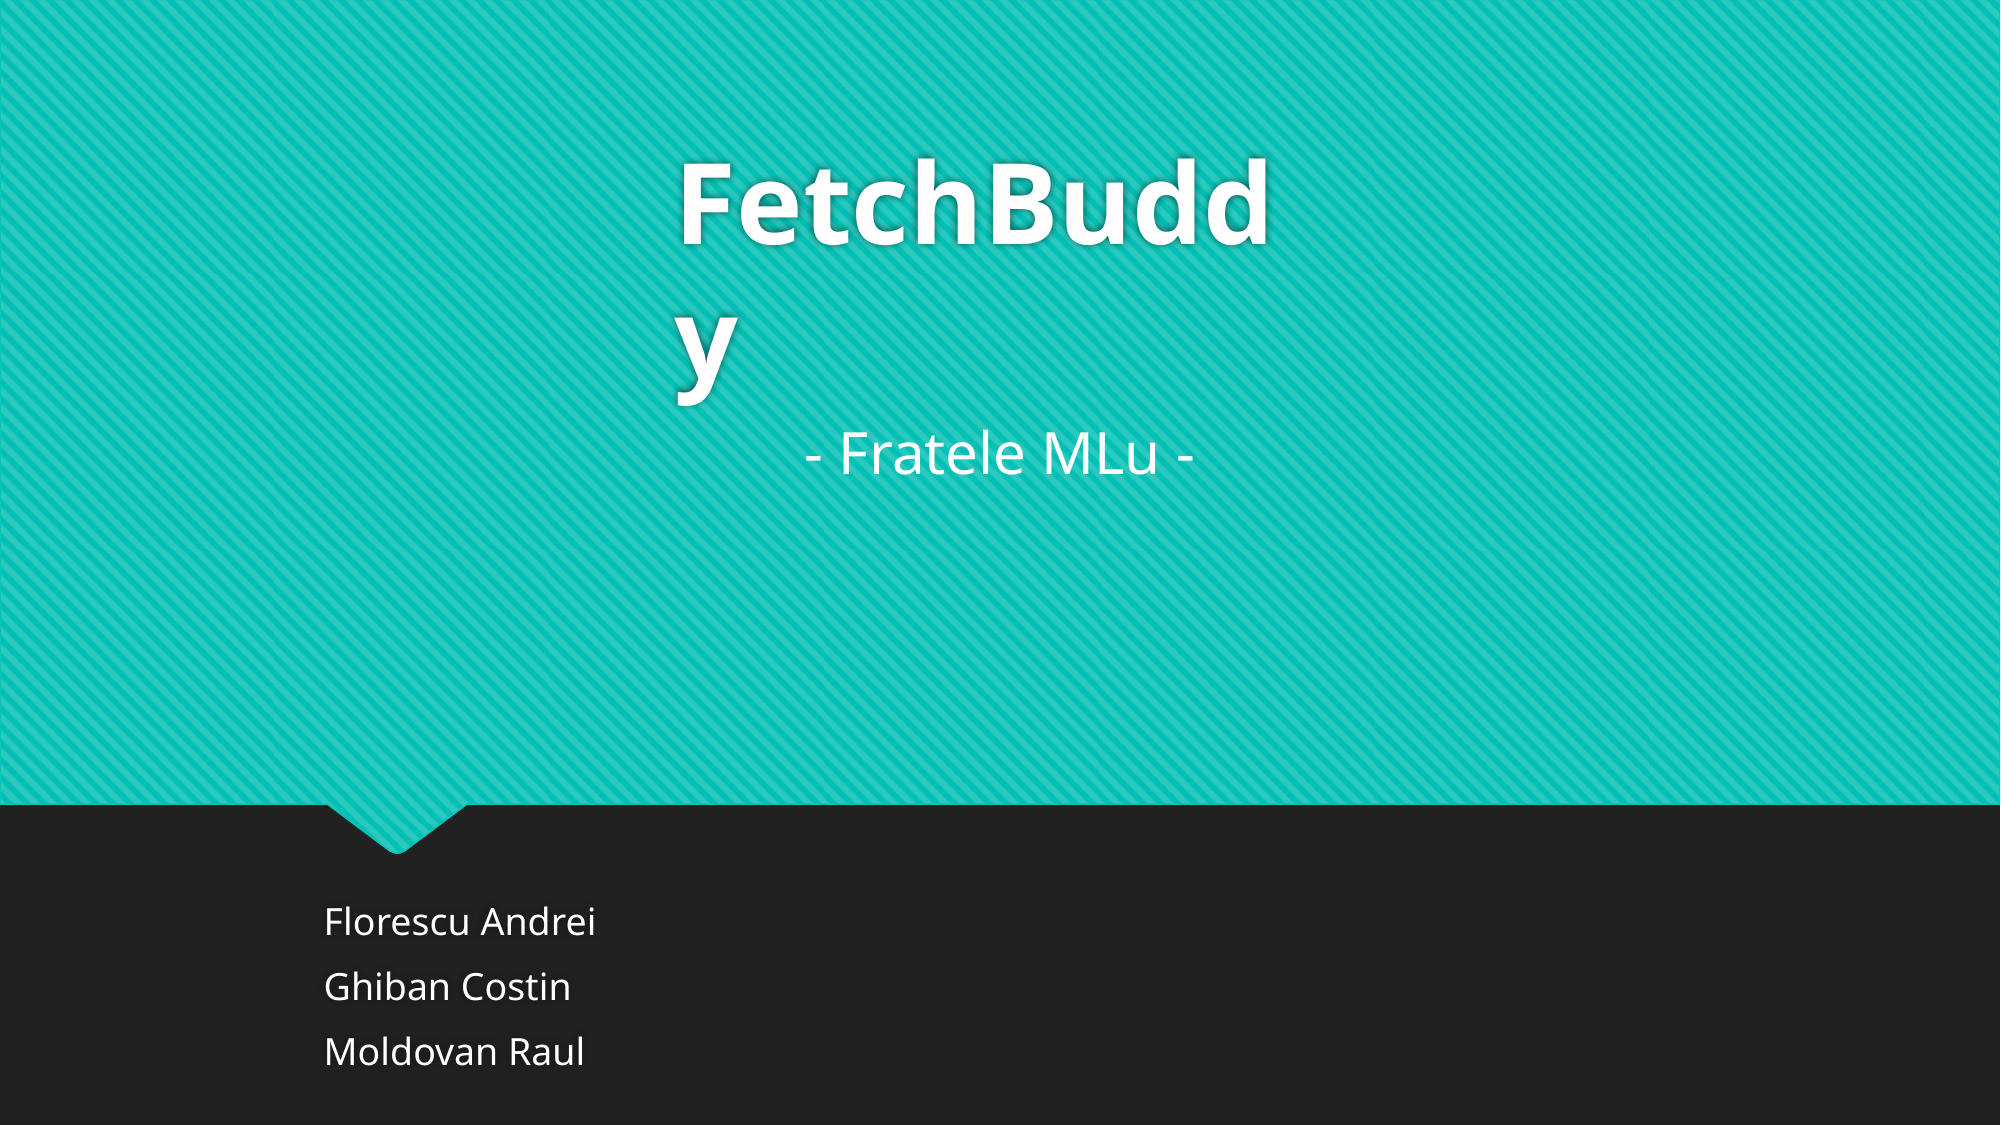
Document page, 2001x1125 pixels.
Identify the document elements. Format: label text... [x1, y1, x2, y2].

text_box - Fratele MLu - [694, 409, 1306, 494]
subtitle Florescu Andrei Ghiban Costin Moldovan Raul [233, 890, 680, 1125]
title FetchBuddy [659, 233, 1341, 410]
